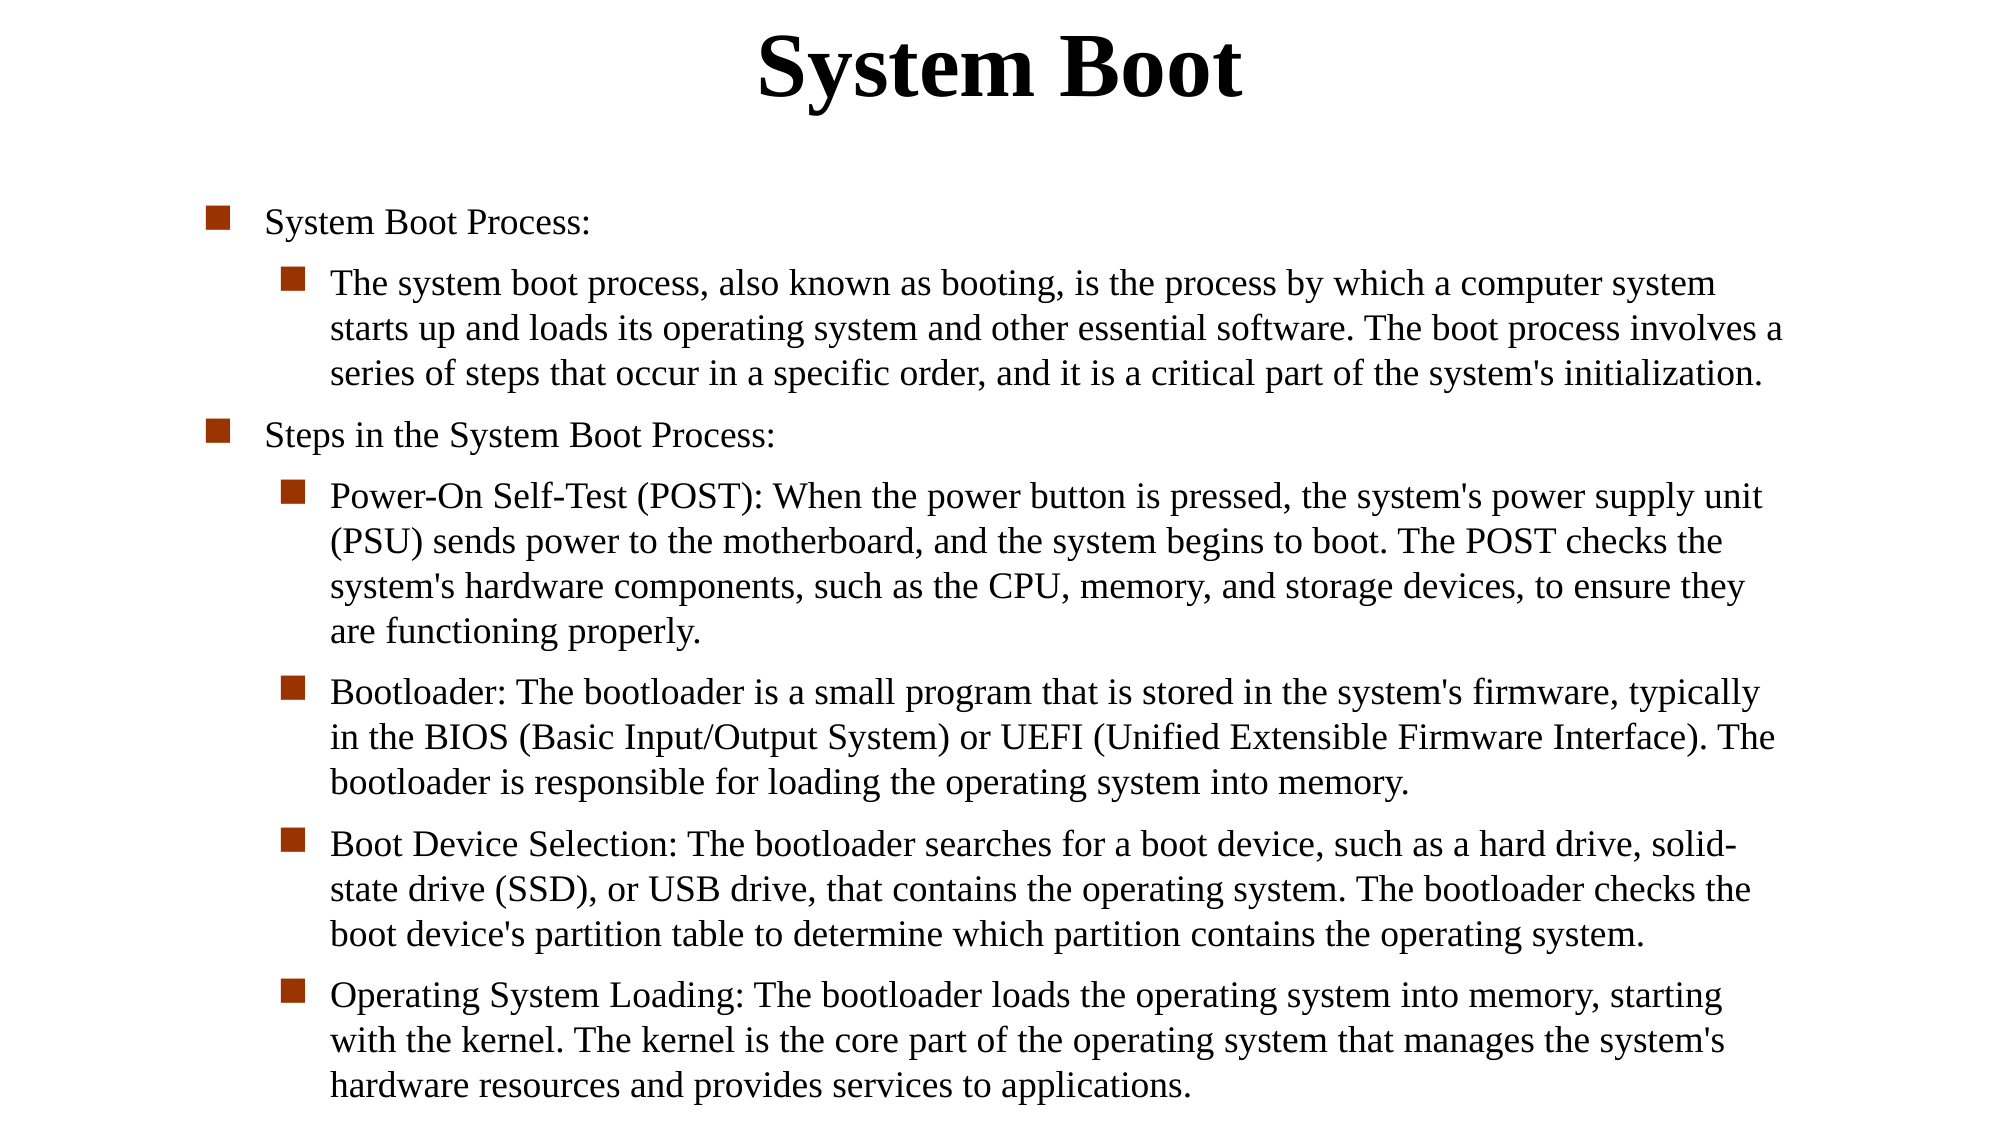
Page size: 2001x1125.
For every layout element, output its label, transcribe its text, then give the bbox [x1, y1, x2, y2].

text_box System Boot [99, 27, 1900, 122]
text_box System Boot Process: The system boot process, also known as booting, is the process by which a computer system starts up and loads its operating system and other essential software. The boot process involves a series of steps that occur in a specific order, and it is a critical part of the system's initialization. Steps in the System Boot Process: Power-On Self-Test (POST): When the power button is pressed, the system's power supply unit (PSU) sends power to the motherboard, and the system begins to boot. The POST checks the system's hardware components, such as the CPU, memory, and storage devices, to ensure they are functioning properly. Bootloader: The bootloader is a small program that is stored in the system's firmware, typically in the BIOS (Basic Input/Output System) or UEFI (Unified Extensible Firmware Interface). The bootloader is responsible for loading the operating system into memory. Boot Device Selection: The bootloader searches for a boot device, such as a hard drive, solid-state drive (SSD), or USB drive, that contains the operating system. The bootloader checks the boot device's partition table to determine which partition contains the operating system. Operating System Loading: The bootloader loads the operating system into memory, starting with the kernel. The kernel is the core part of the operating system that manages the system's hardware resources and provides services to applications. [193, 189, 1814, 1125]
